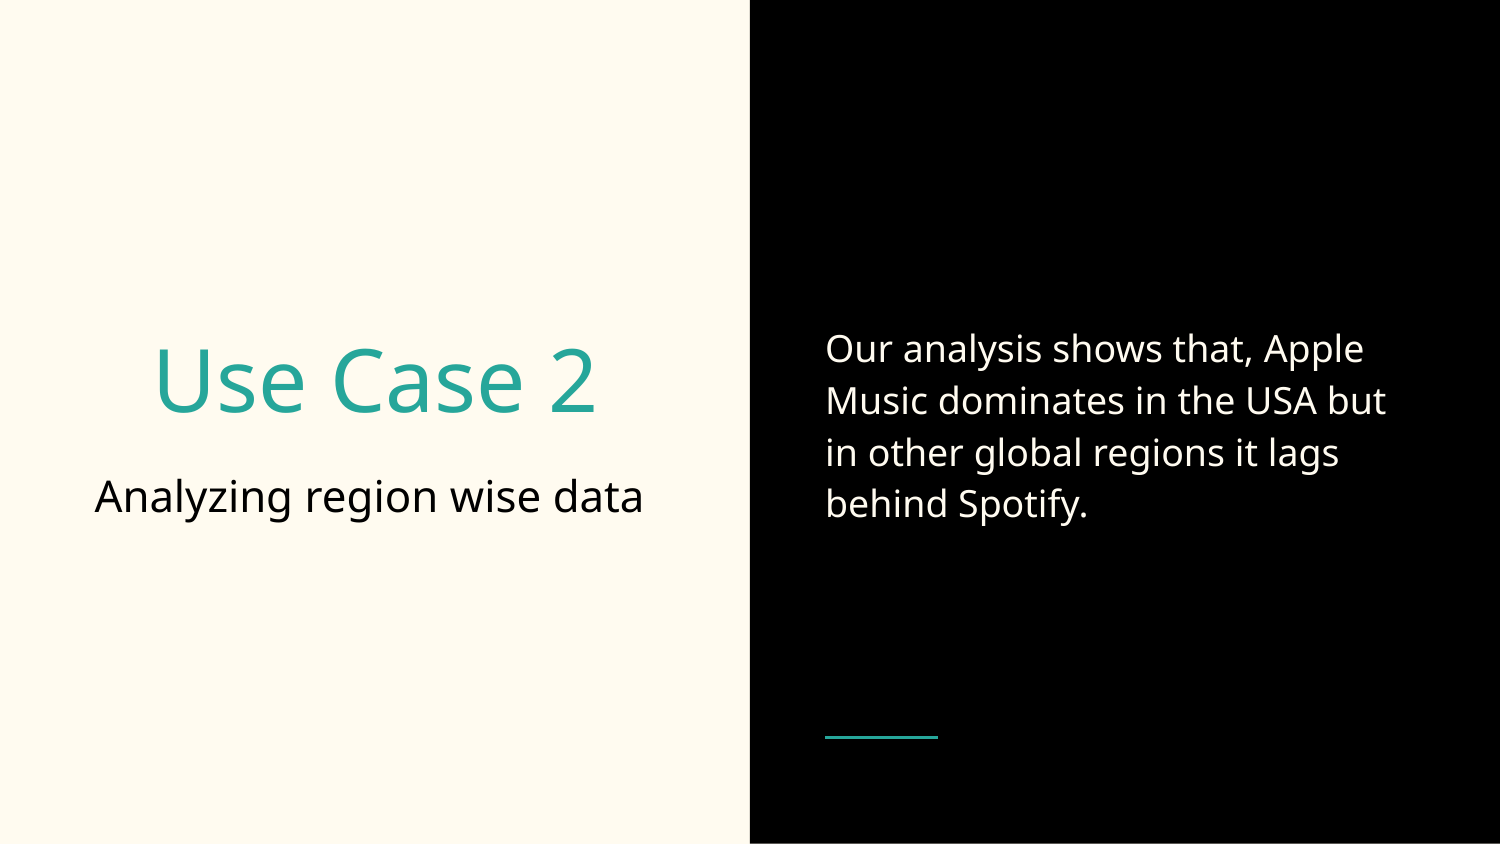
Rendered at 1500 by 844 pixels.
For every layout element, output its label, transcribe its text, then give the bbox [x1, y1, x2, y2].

list Our analysis shows that, Apple Music dominates in the USA but in other global regions it lags behind Spotify. [810, 118, 1440, 725]
subtitle Analyzing region wise data [43, 454, 708, 675]
title Use Case 2 [43, 226, 708, 446]
